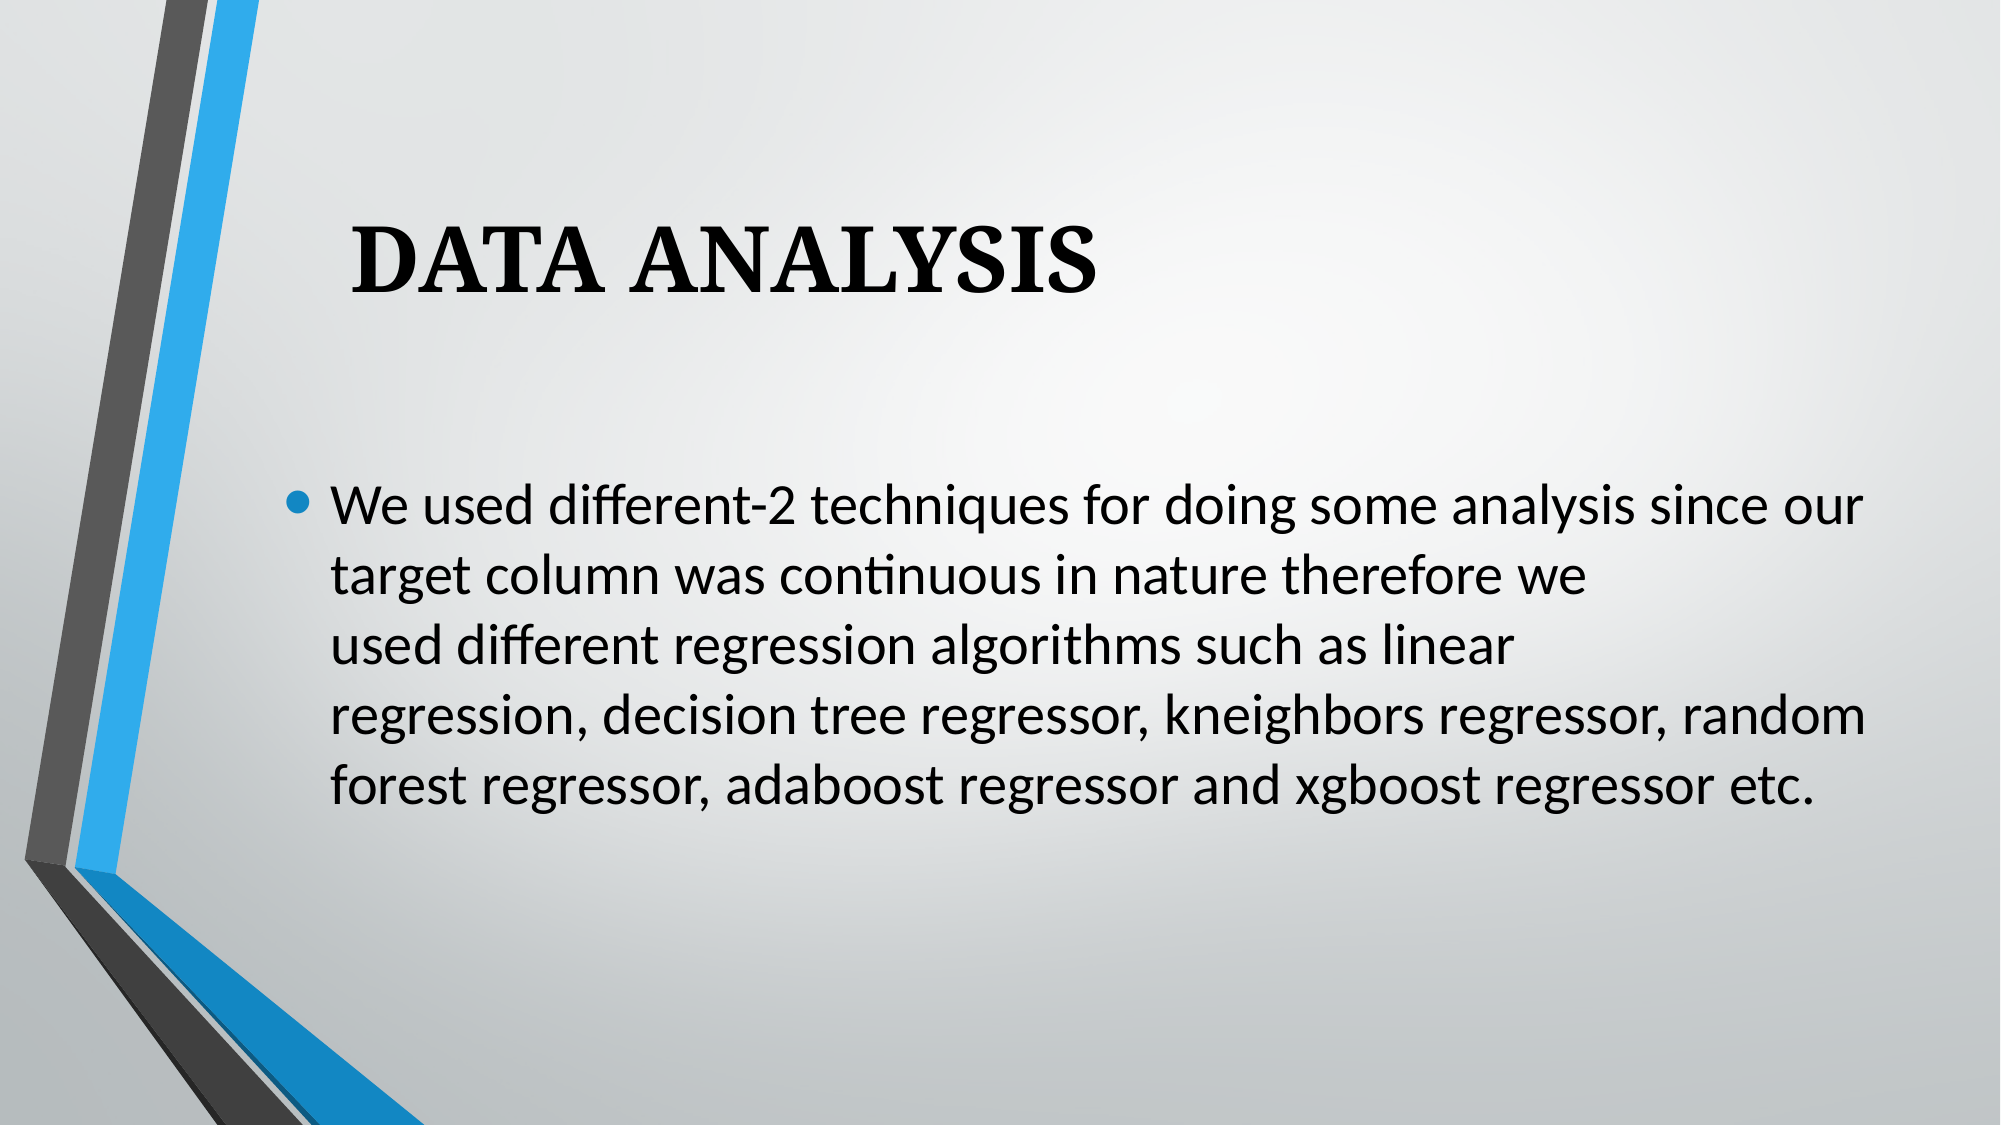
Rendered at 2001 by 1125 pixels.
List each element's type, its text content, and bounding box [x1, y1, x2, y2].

list We used different-2 techniques for doing some analysis since our target column was continuous in nature therefore we used different regression algorithms such as linear regression, decision tree regressor, kneighbors regressor, random forest regressor, adaboost regressor and xgboost regressor etc. [268, 401, 1887, 963]
title DATA ANALYSIS [243, 112, 1207, 400]
